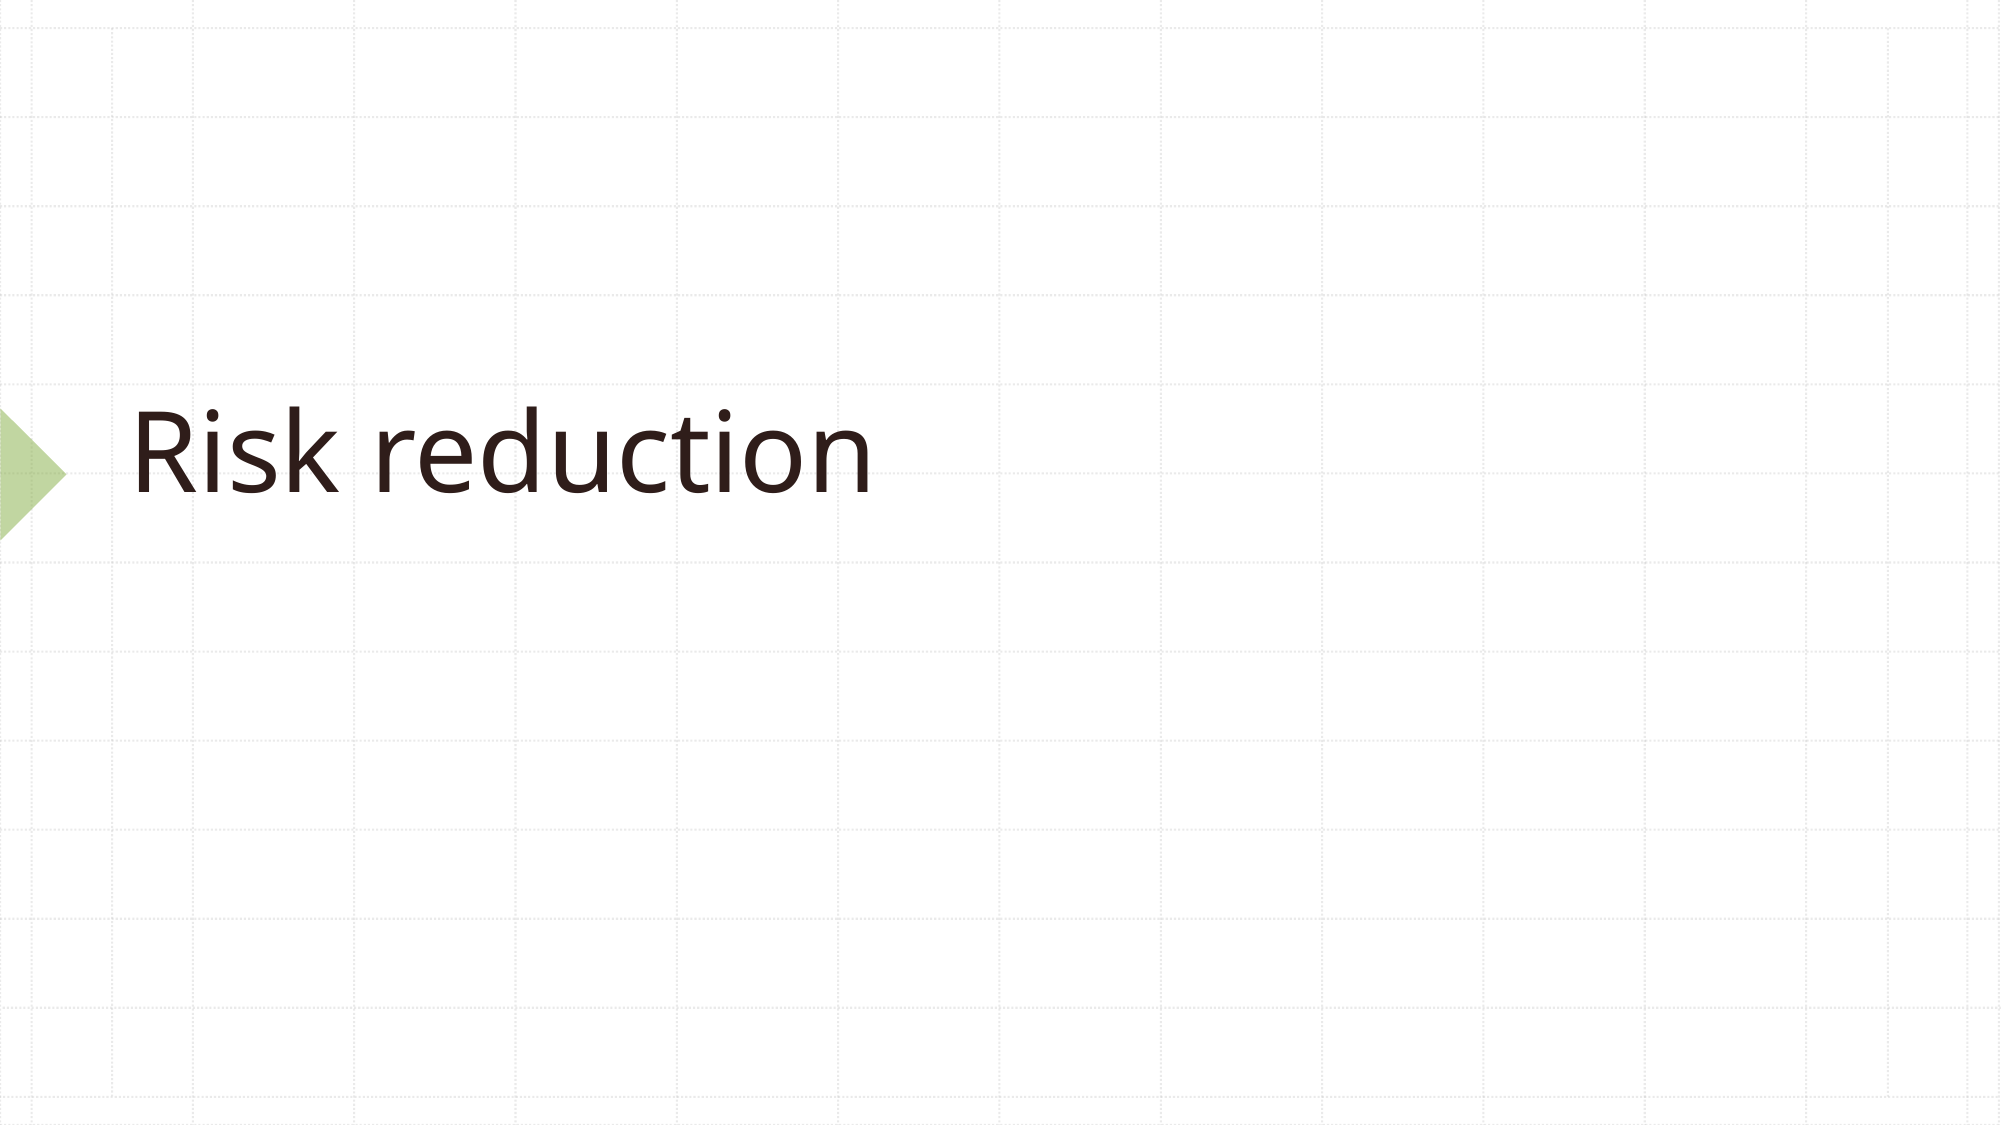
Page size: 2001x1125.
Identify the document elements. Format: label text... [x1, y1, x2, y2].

title Risk reduction [113, 118, 1836, 523]
